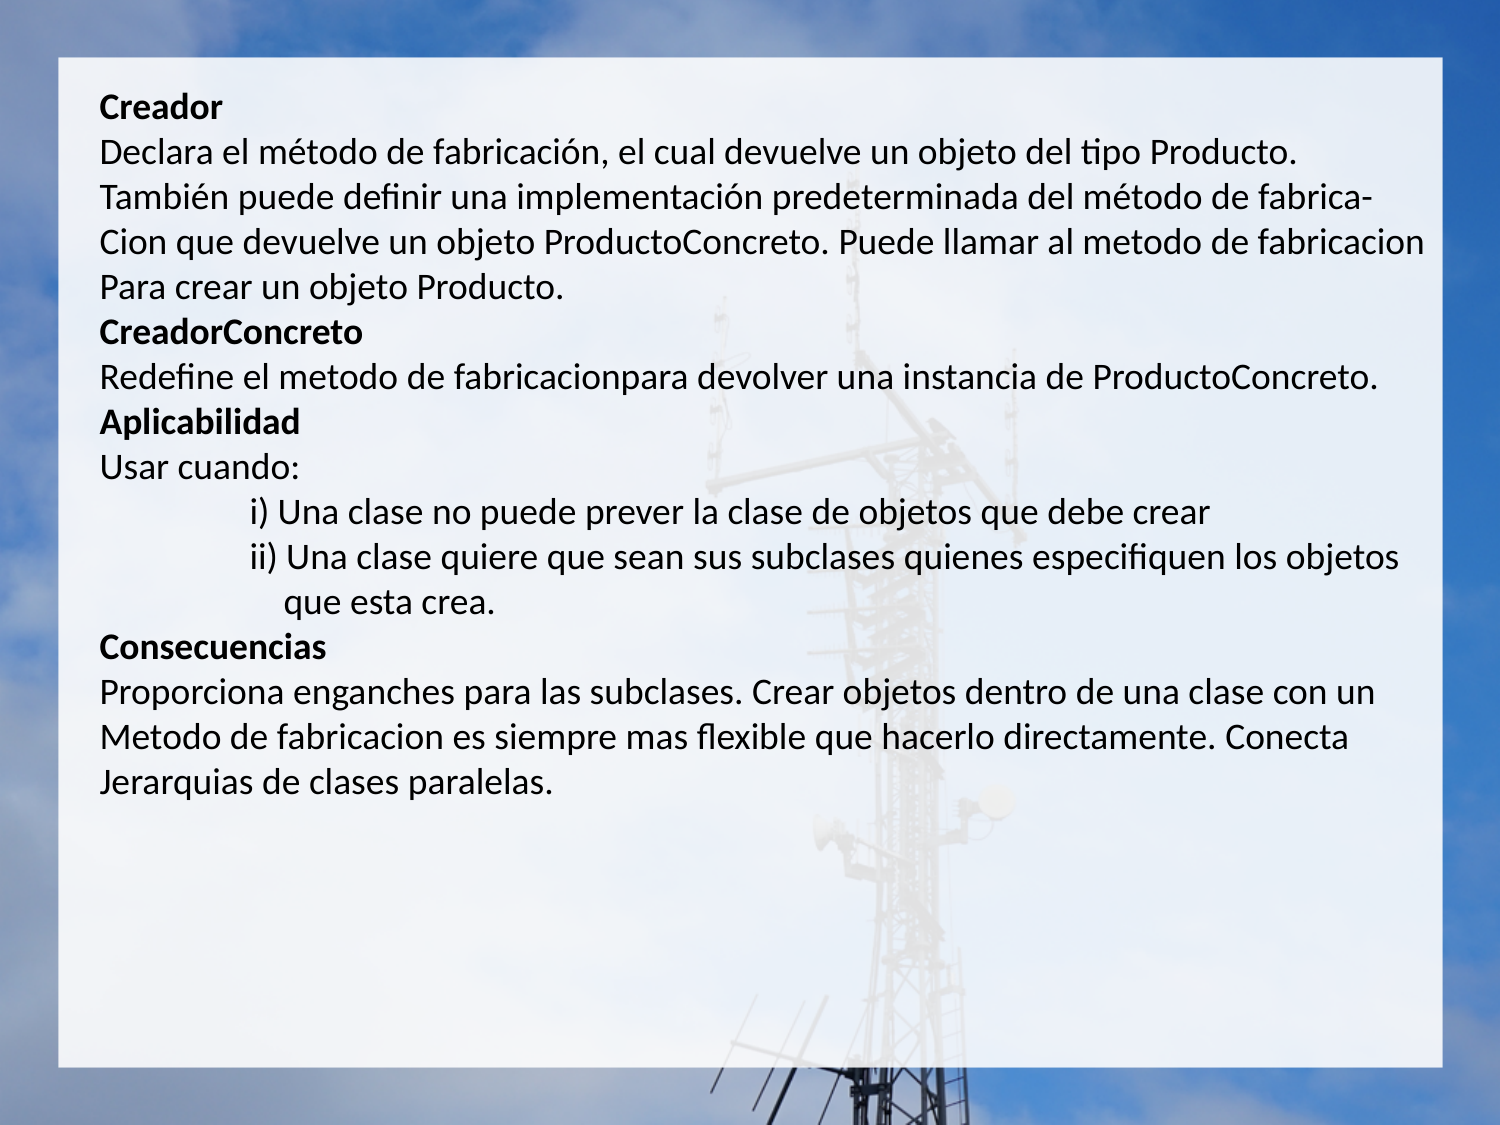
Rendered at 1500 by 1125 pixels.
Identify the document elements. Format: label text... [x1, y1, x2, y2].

picture [0, 0, 1500, 1125]
text_box Diagrama UML [592, 0, 908, 74]
text_box Creador Declara el método de fabricación, el cual devuelve un objeto del tipo Producto. También puede definir una implementación predeterminada del método de fabrica- Cion que devuelve un objeto ProductoConcreto. Puede llamar al metodo de fabricacion Para crear un objeto Producto. CreadorConcreto Redefine el metodo de fabricacionpara devolver una instancia de ProductoConcreto. Aplicabilidad Usar cuando: i) Una clase no puede prever la clase de objetos que debe crear ii) Una clase quiere que sean sus subclases quienes especifiquen los objetos que esta crea. Consecuencias Proporciona enganches para las subclases. Crear objetos dentro de una clase con un Metodo de fabricacion es siempre mas flexible que hacerlo directamente. Conecta Jerarquias de clases paralelas. [84, 74, 1442, 810]
